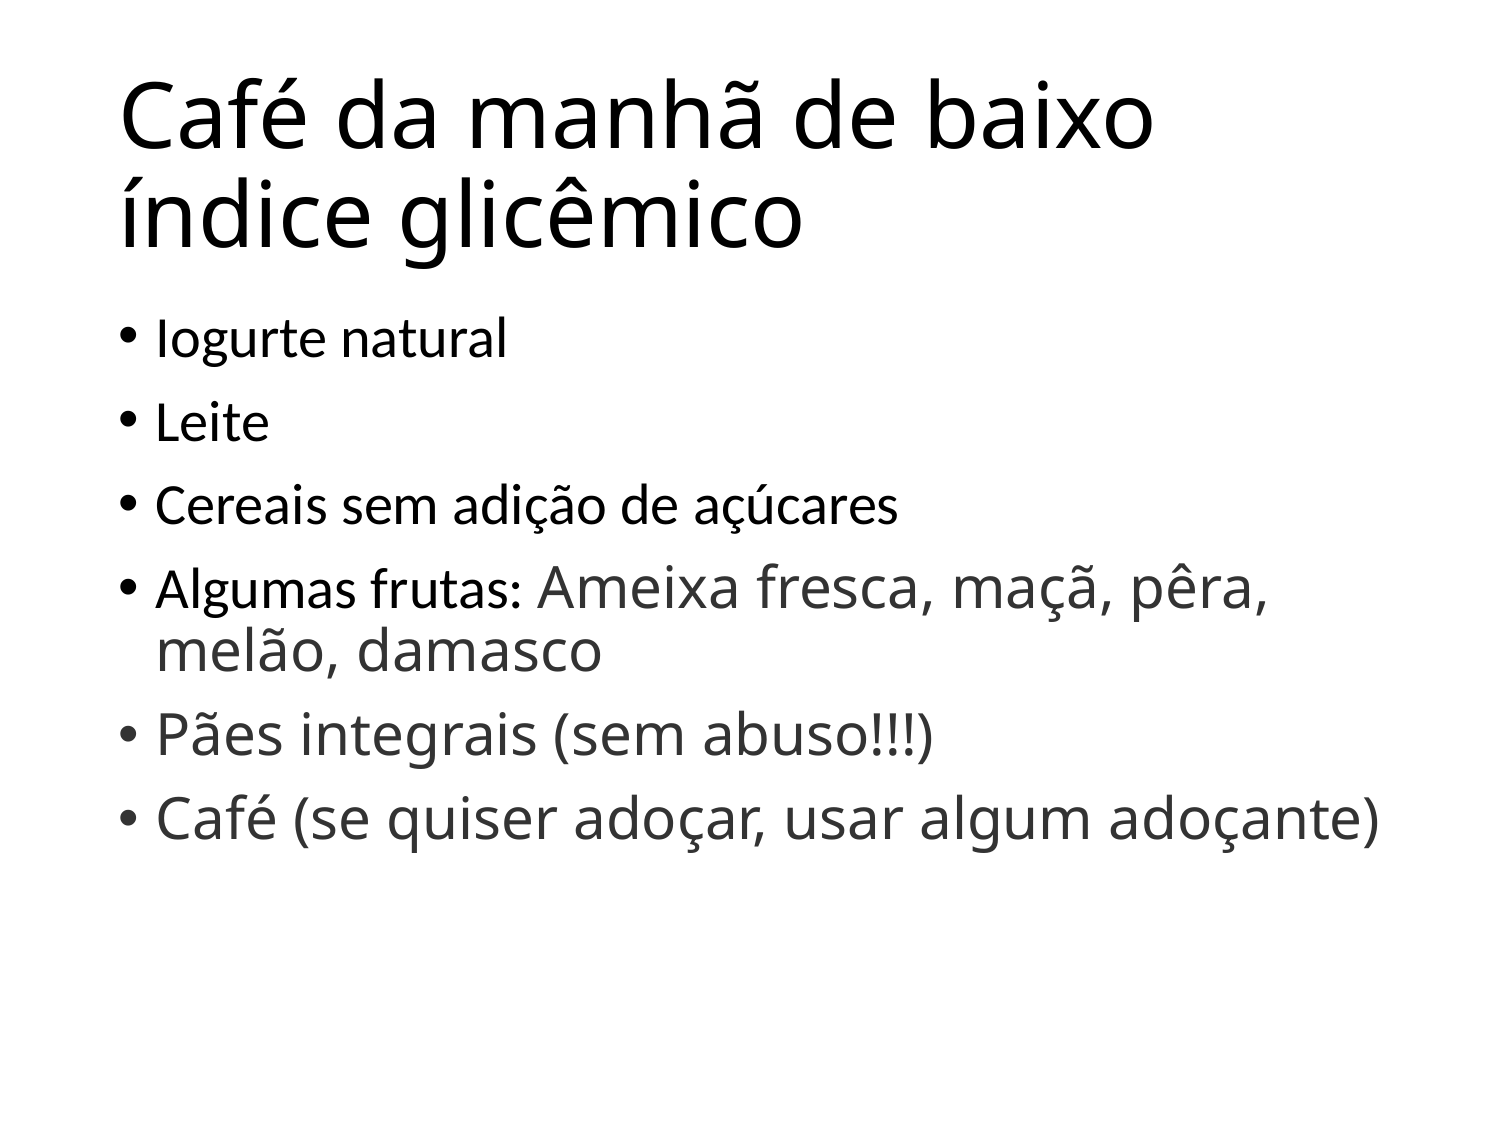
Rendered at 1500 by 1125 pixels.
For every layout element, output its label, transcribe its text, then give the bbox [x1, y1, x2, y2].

title Café da manhã de baixo índice glicêmico [103, 59, 1397, 278]
list Iogurte natural Leite Cereais sem adição de açúcares Algumas frutas: Ameixa fresca, maçã, pêra, melão, damasco Pães integrais (sem abuso!!!) Café (se quiser adoçar, usar algum adoçante) [103, 299, 1397, 1014]
